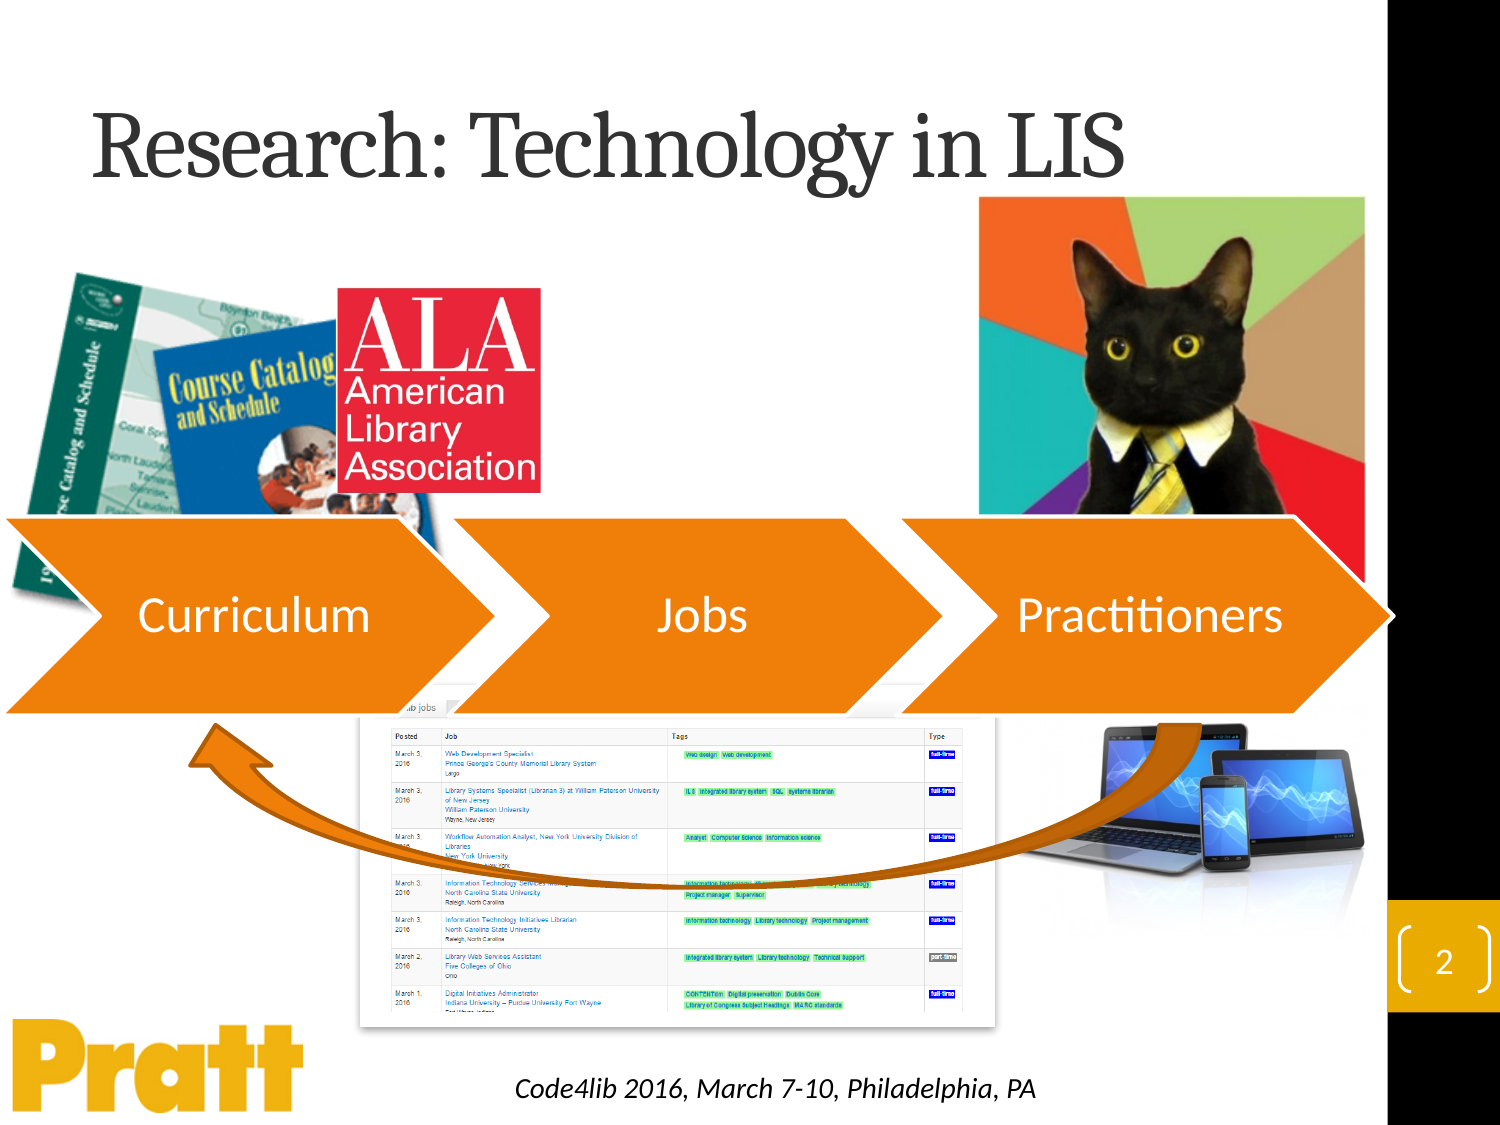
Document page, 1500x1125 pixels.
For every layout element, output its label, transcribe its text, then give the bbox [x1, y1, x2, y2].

picture [977, 195, 1367, 236]
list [0, 236, 1395, 996]
picture [12, 1019, 303, 1113]
title Research: Technology in LIS [75, 45, 1325, 230]
slide_number 2 [1405, 925, 1492, 994]
picture [374, 996, 982, 1013]
